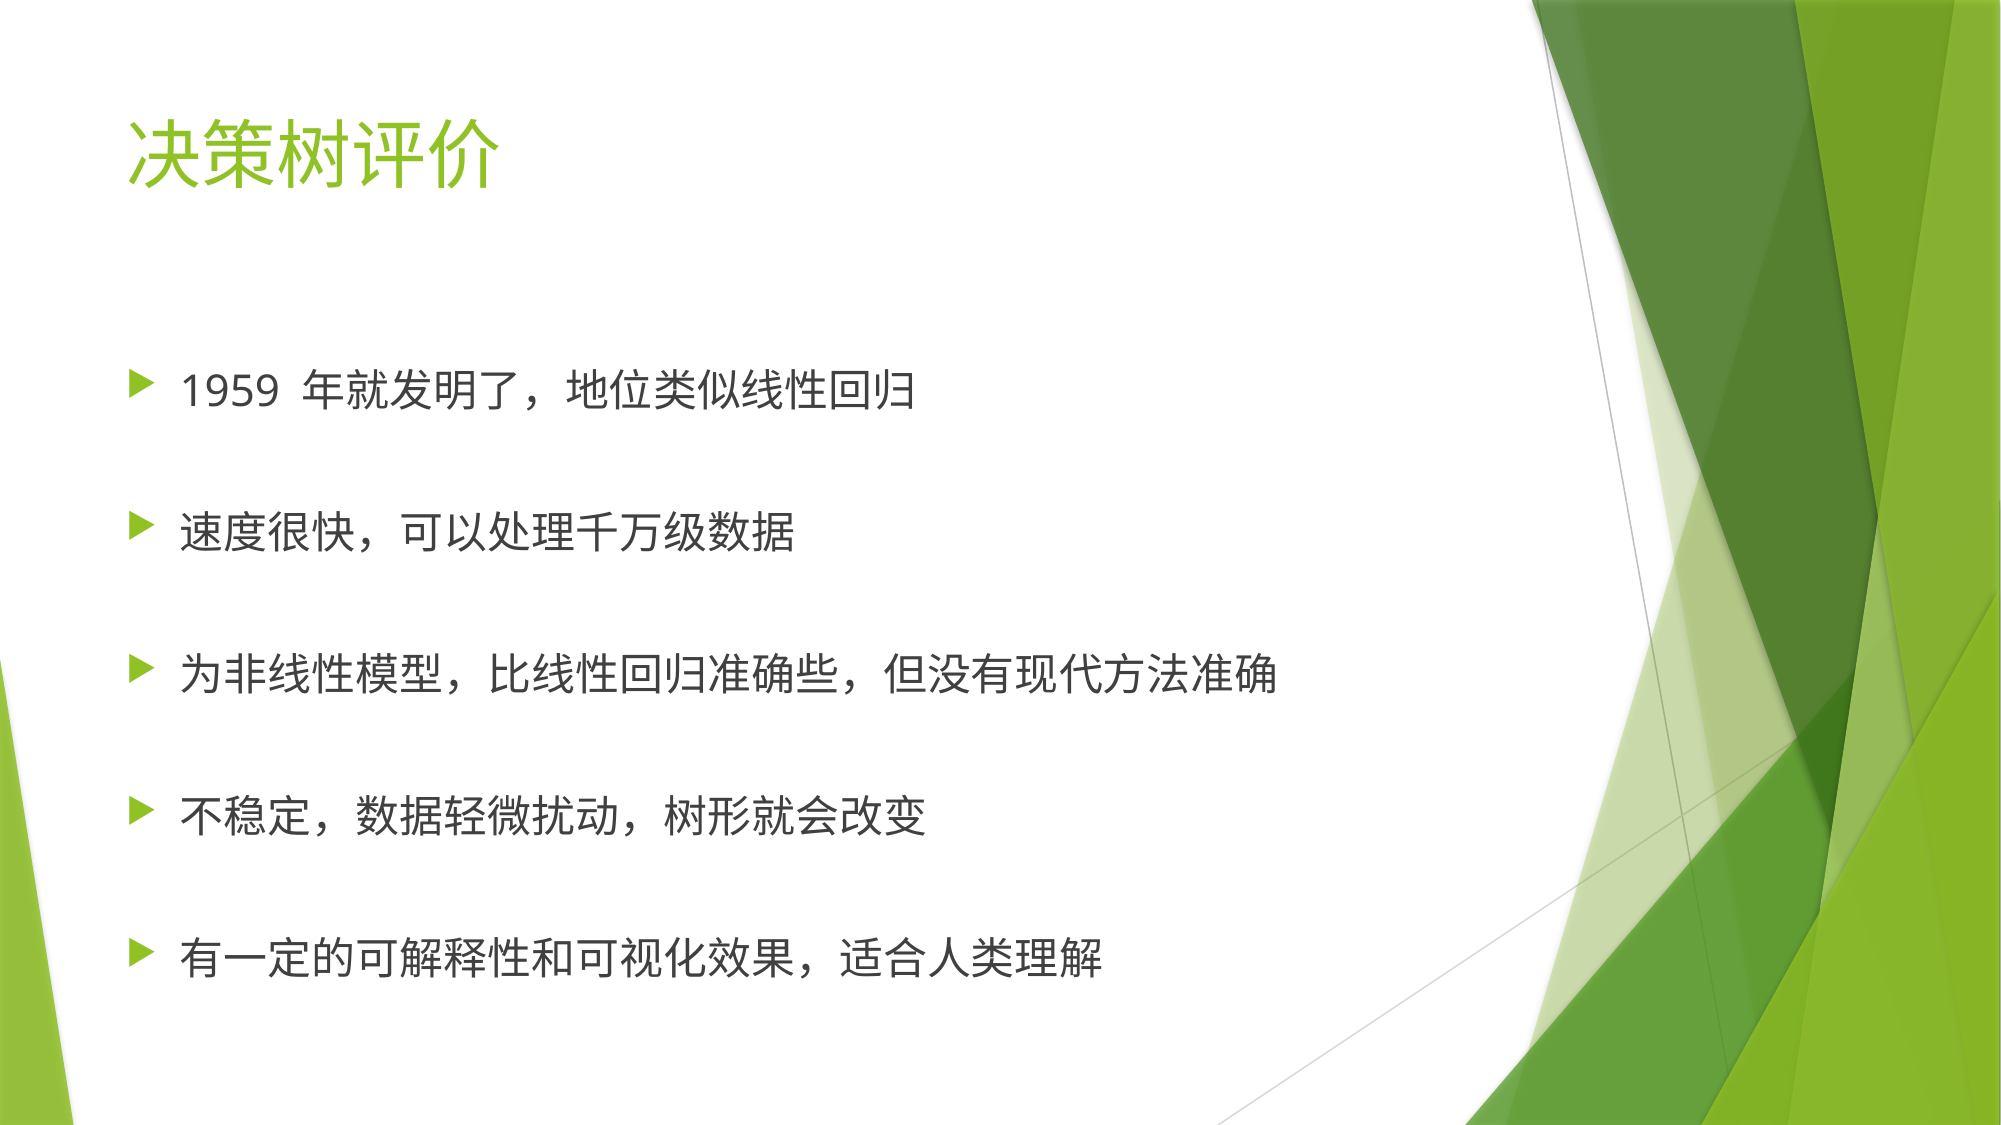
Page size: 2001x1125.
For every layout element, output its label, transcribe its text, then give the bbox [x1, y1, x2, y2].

list 1959 年就发明了，地位类似线性回归 速度很快，可以处理千万级数据 为非线性模型，比线性回归准确些，但没有现代方法准确 不稳定，数据轻微扰动，树形就会改变 有一定的可解释性和可视化效果，适合人类理解 [111, 354, 1522, 992]
title 决策树评价 [111, 99, 1522, 317]
